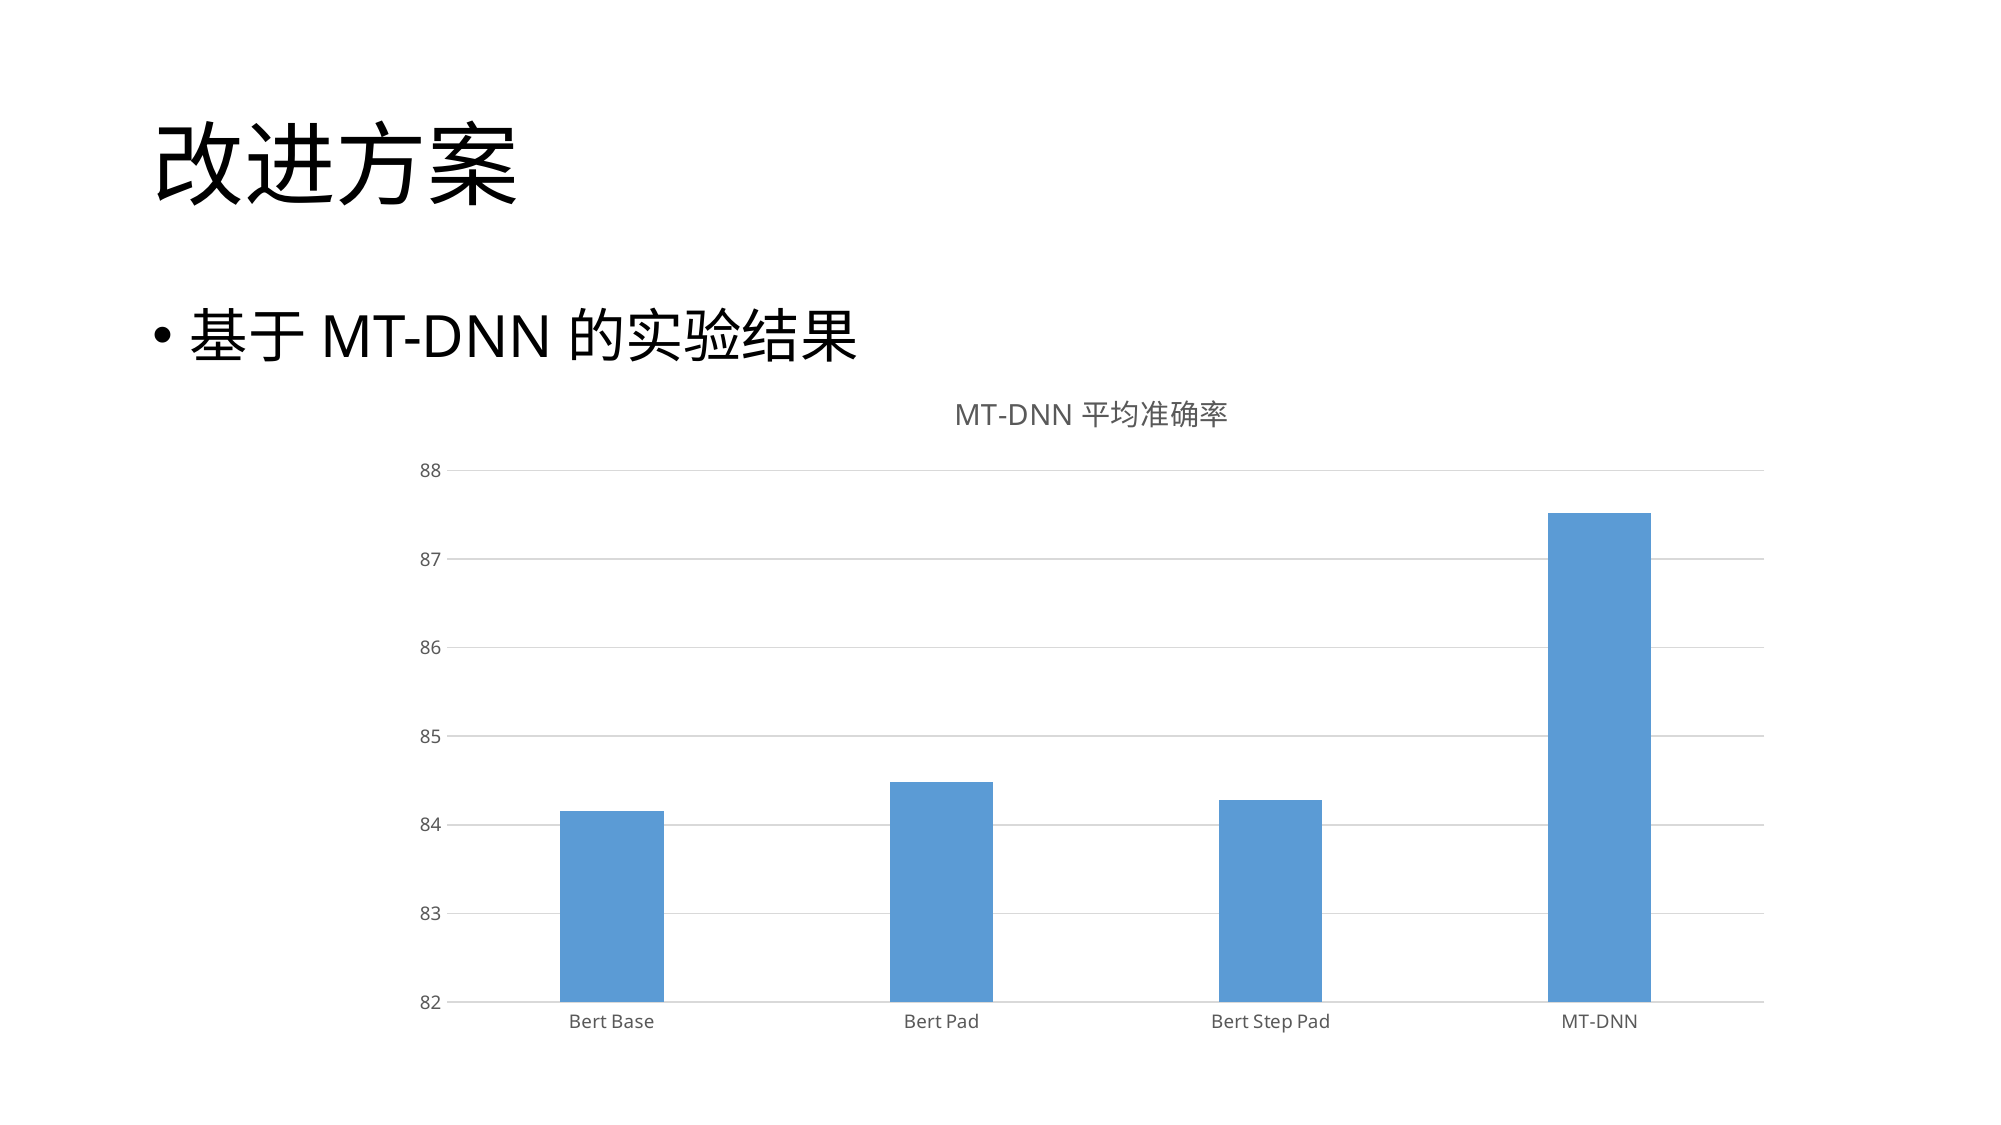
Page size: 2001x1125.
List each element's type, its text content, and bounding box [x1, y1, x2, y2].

list 基于MT-DNN的实验结果 [137, 299, 1863, 1014]
chart [391, 360, 1793, 1049]
title 改进方案 [137, 59, 1863, 278]
